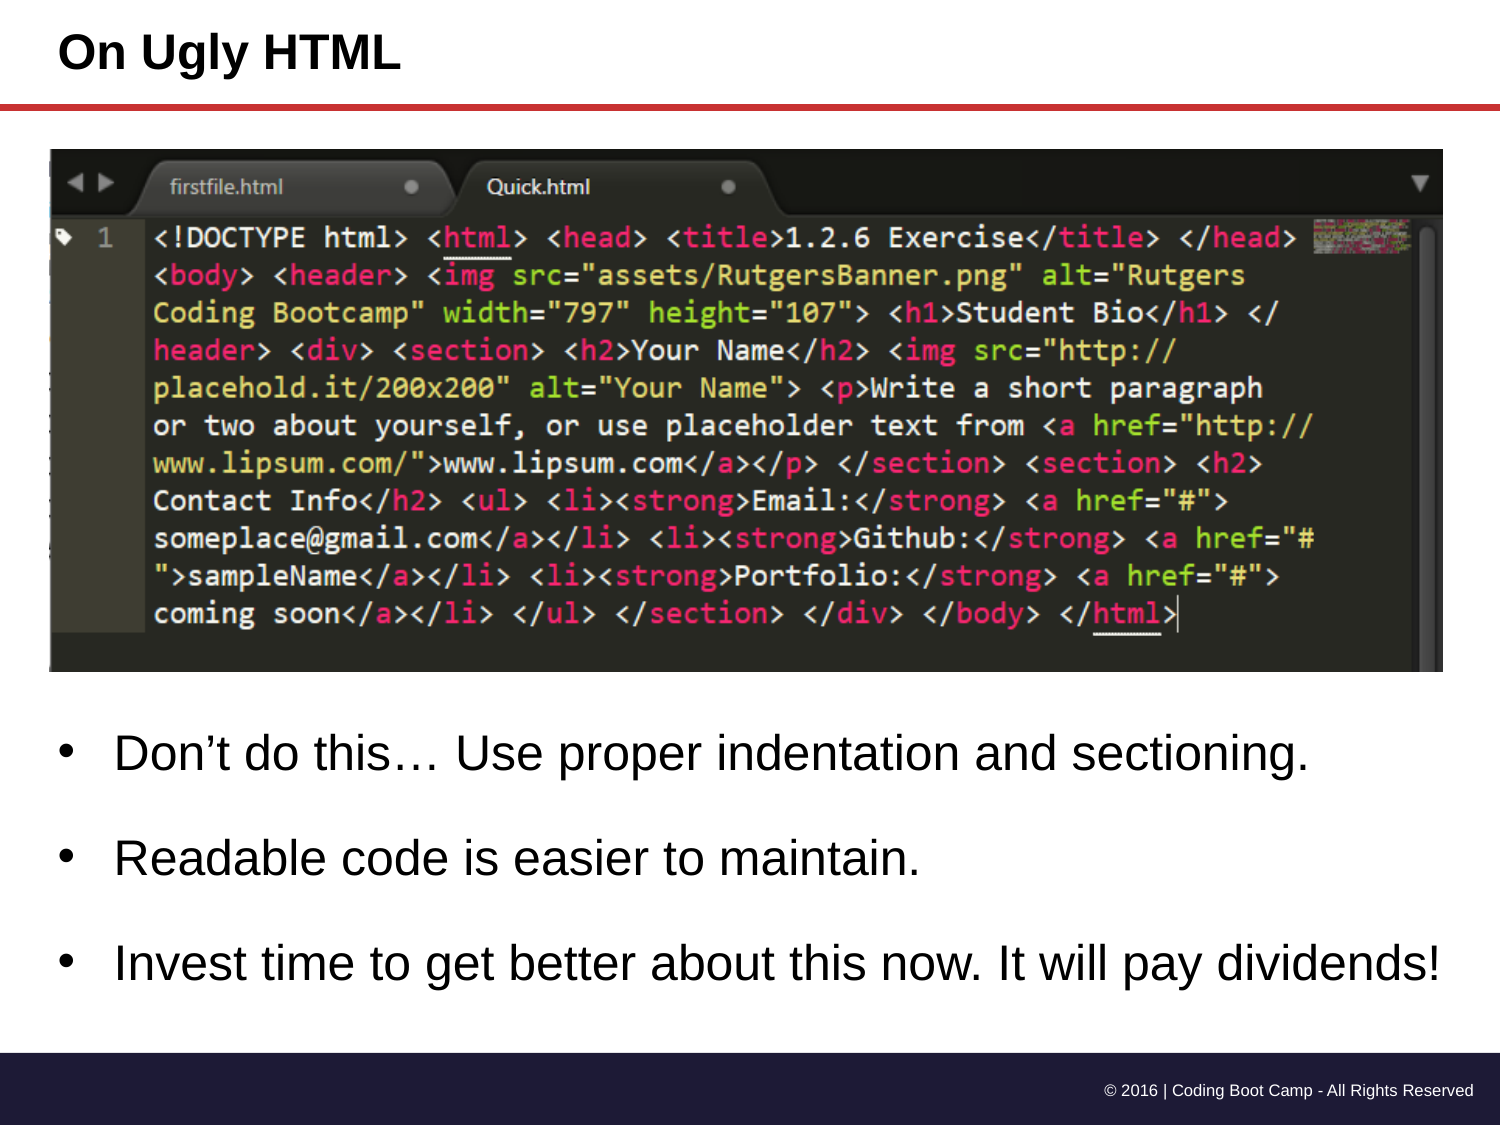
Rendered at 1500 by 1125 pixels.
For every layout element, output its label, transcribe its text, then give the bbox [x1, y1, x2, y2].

title On Ugly HTML [50, 0, 1175, 108]
picture [48, 149, 1443, 672]
text_box Don’t do this… Use proper indentation and sectioning. Readable code is easier to maintain. Invest time to get better about this now. It will pay dividends! [49, 712, 1475, 1018]
